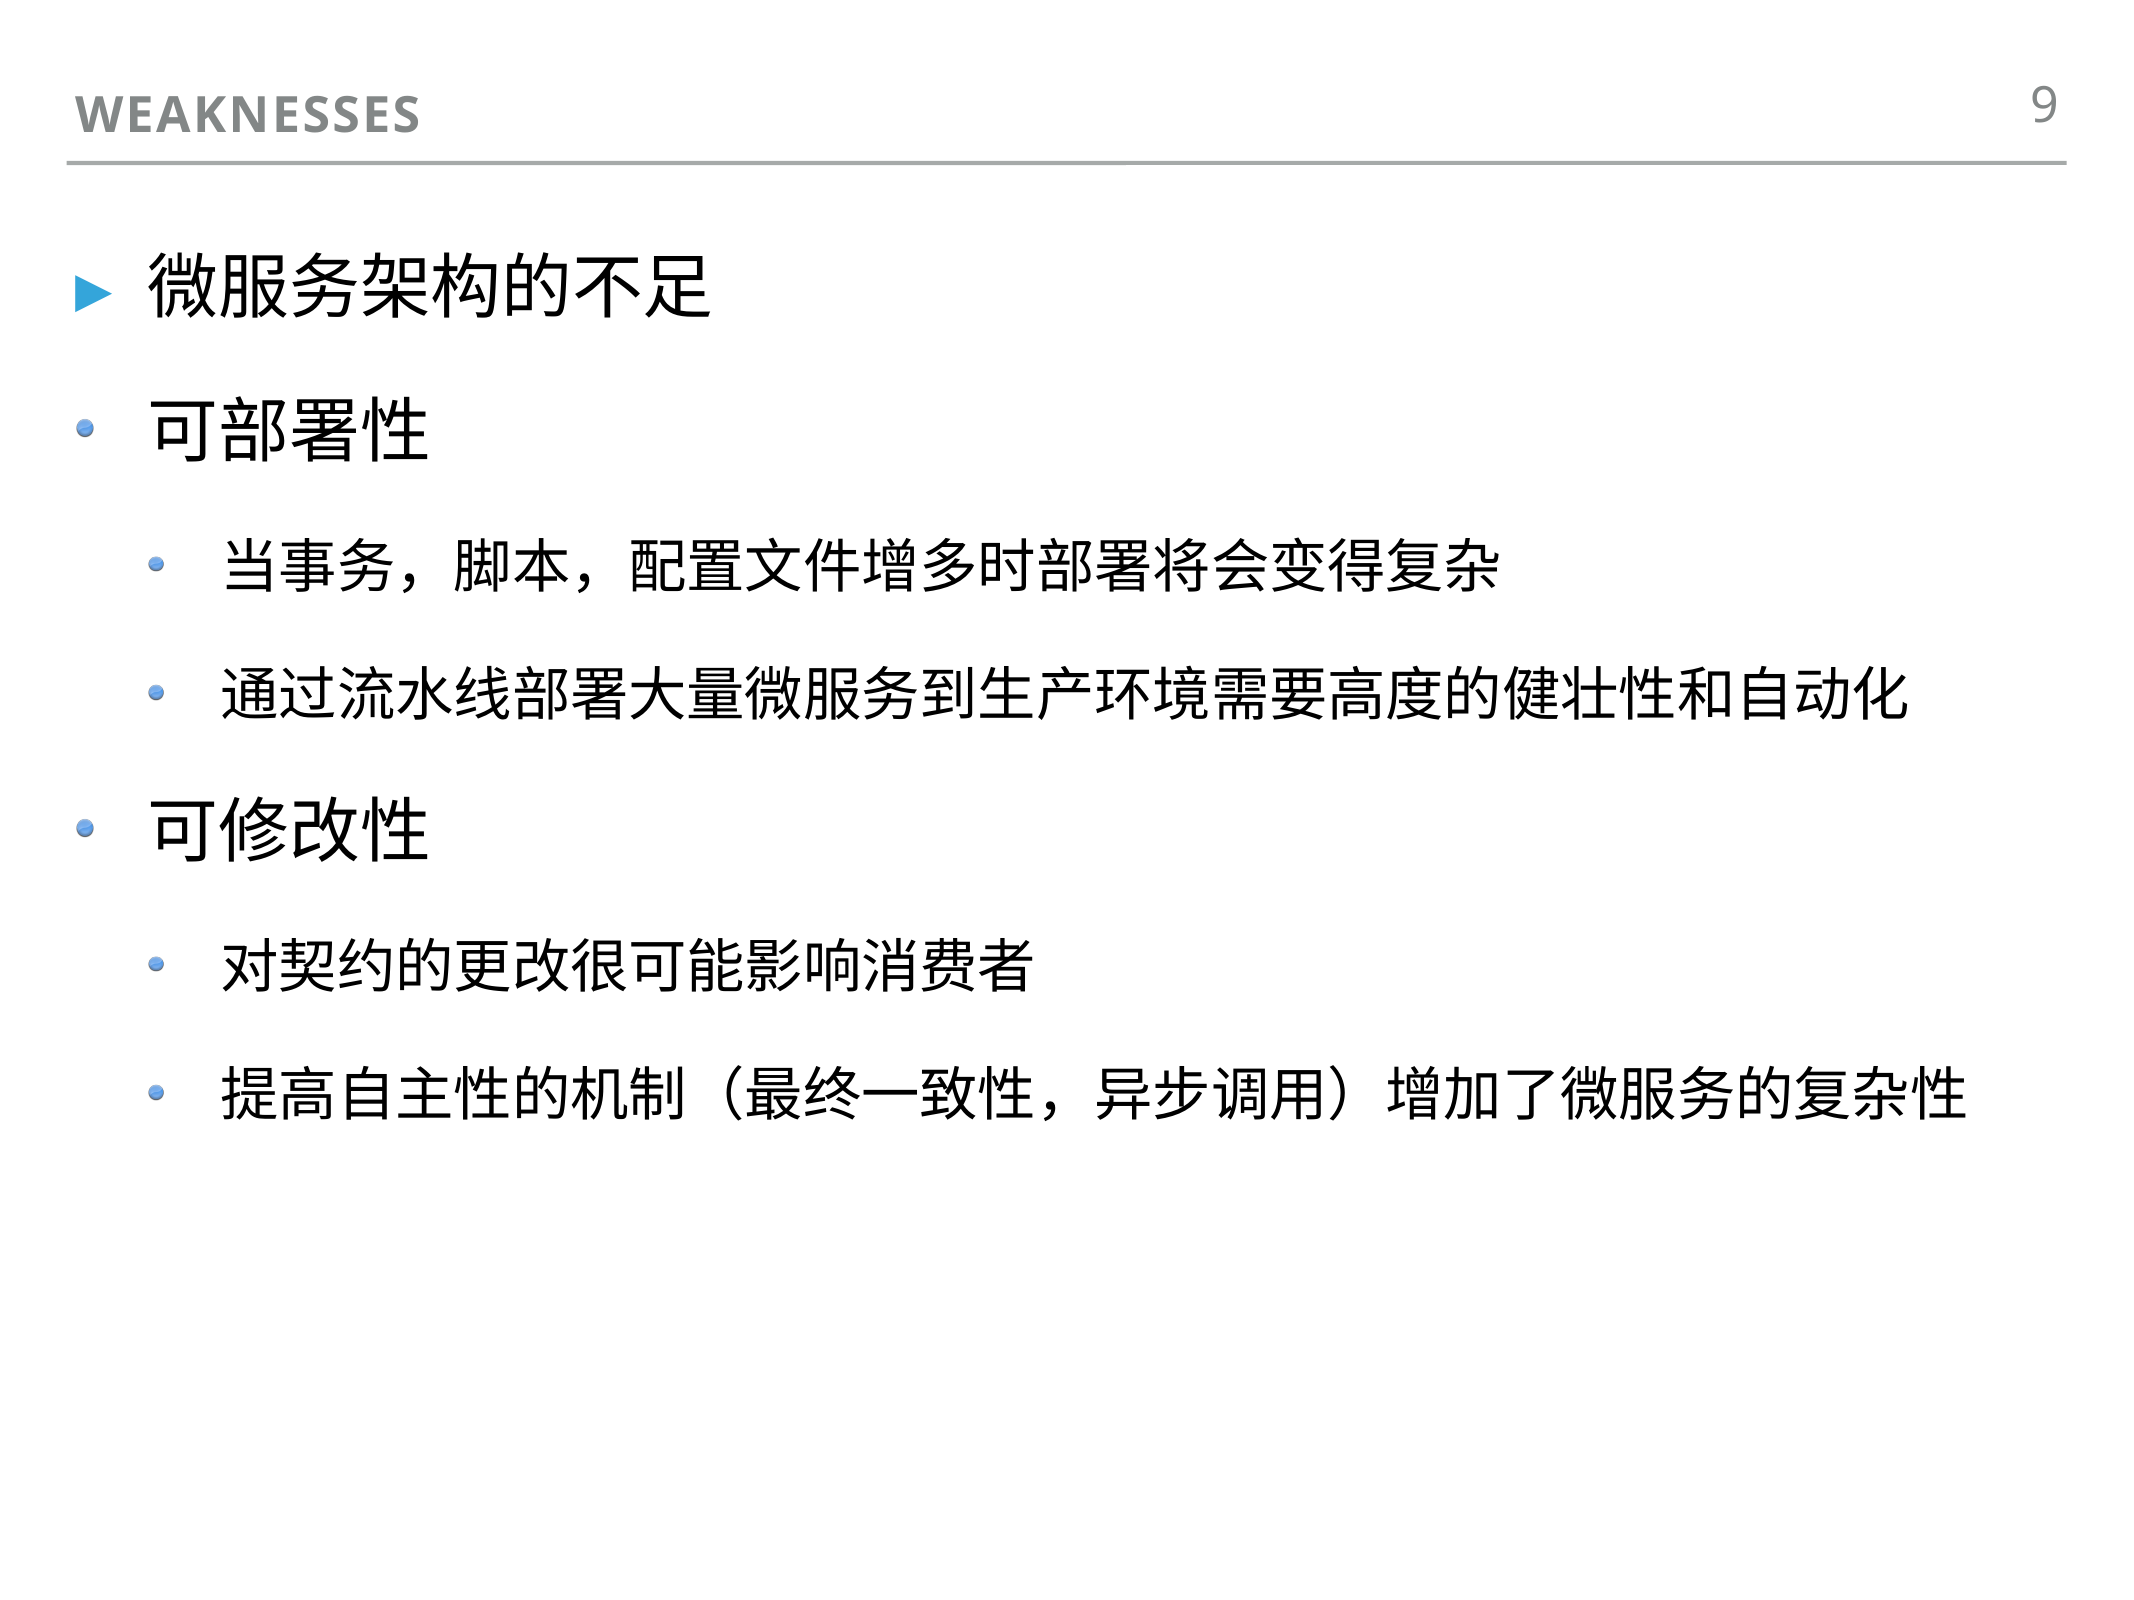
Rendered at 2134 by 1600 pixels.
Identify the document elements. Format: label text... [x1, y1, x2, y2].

picture [147, 555, 165, 572]
picture [75, 417, 95, 438]
picture [147, 1083, 165, 1101]
picture [75, 817, 95, 838]
list Weaknesses [66, 82, 1901, 151]
picture [147, 683, 165, 701]
slide_number 9 [2021, 70, 2067, 147]
list 微服务架构的不足 可部署性 当事务，脚本，配置文件增多时部署将会变得复杂 通过流水线部署大量微服务到生产环境需要高度的健壮性和自动化 可修改性 对契约的更改很可能影响消费者 提高自主性的机制（最终一致性，异步调用）增加了微服务的复杂性 [66, 233, 2068, 1530]
picture [147, 955, 165, 972]
